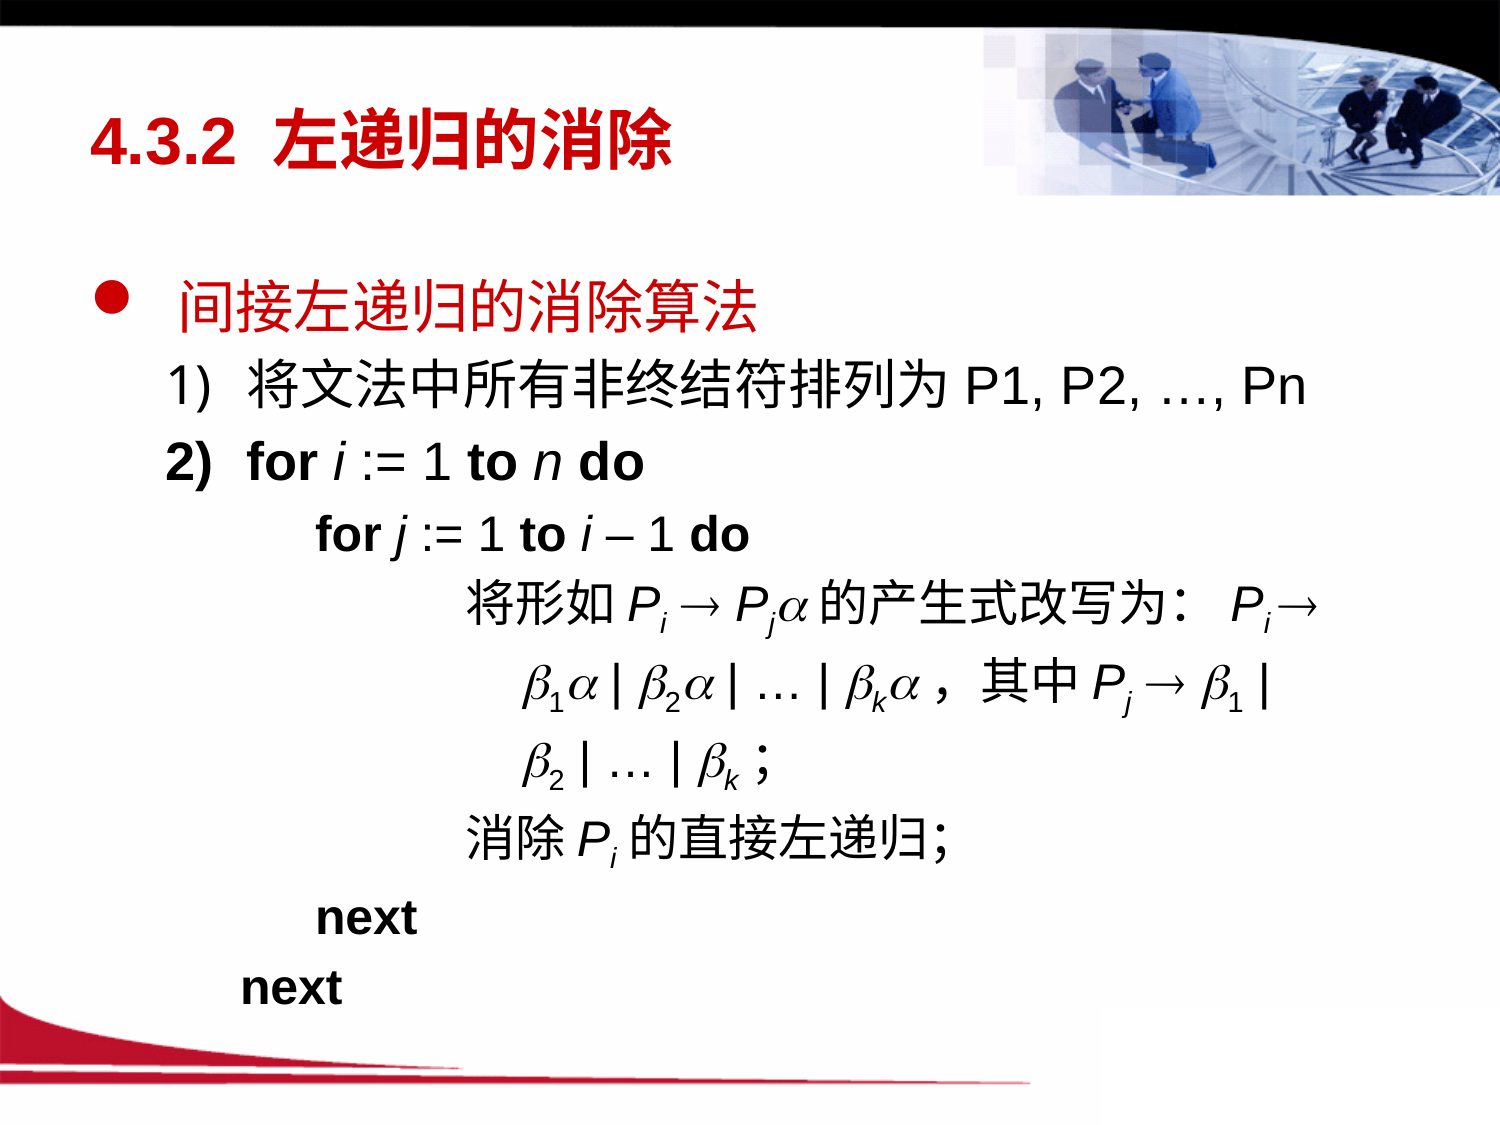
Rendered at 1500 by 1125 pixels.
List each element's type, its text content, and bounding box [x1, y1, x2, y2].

list 间接左递归的消除算法 将文法中所有非终结符排列为P1, P2, …, Pn for i := 1 to n do for j := 1 to i – 1 do 将形如Pi  Pj的产生式改写为：Pi  1 | 2 | … | k，其中Pj  1 | 2 | … | k； 消除Pi的直接左递归； next next [75, 262, 1425, 1037]
title 4.3.2 左递归的消除 [75, 75, 1013, 200]
picture [0, 0, 1500, 1125]
